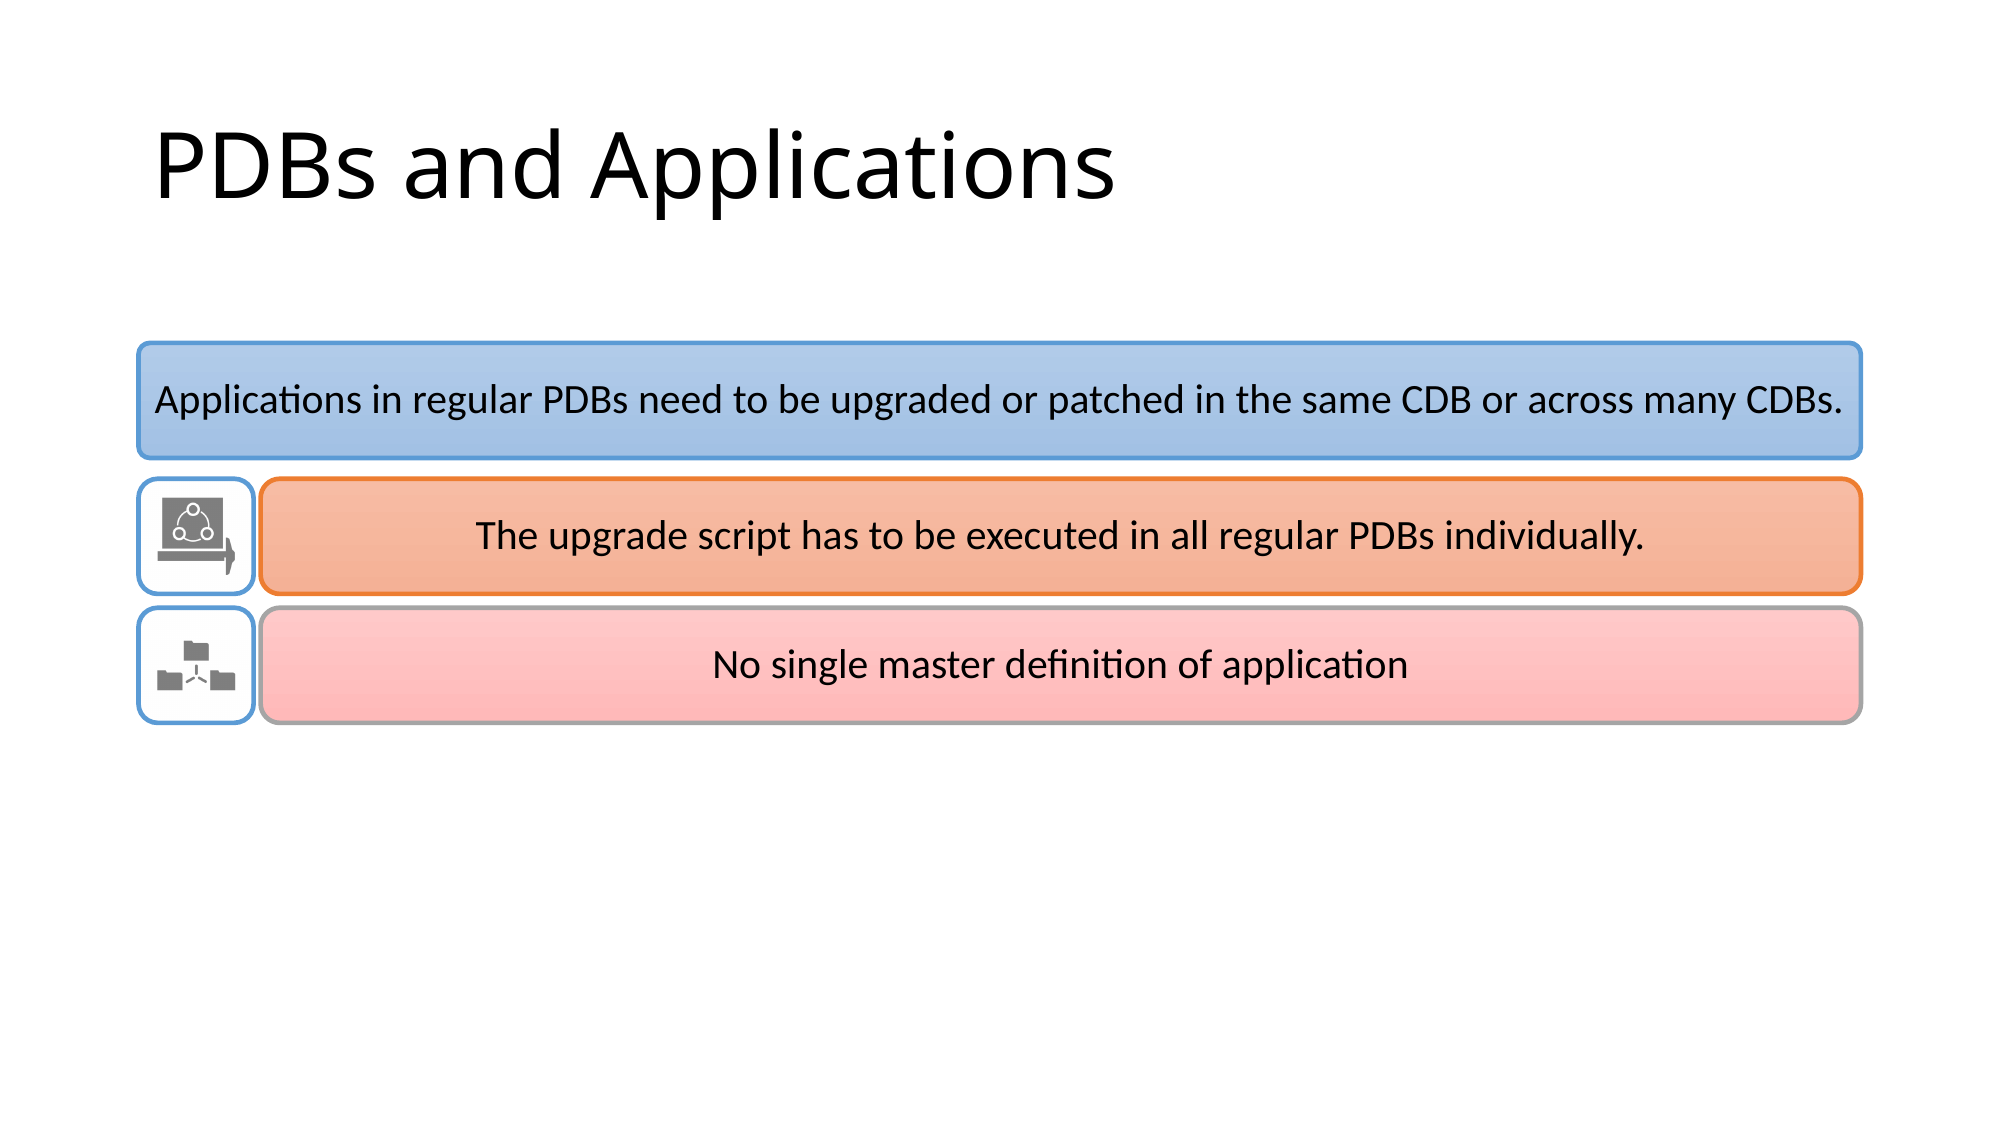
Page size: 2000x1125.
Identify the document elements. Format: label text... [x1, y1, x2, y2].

title PDBs and Applications [137, 59, 1862, 278]
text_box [138, 302, 1861, 764]
